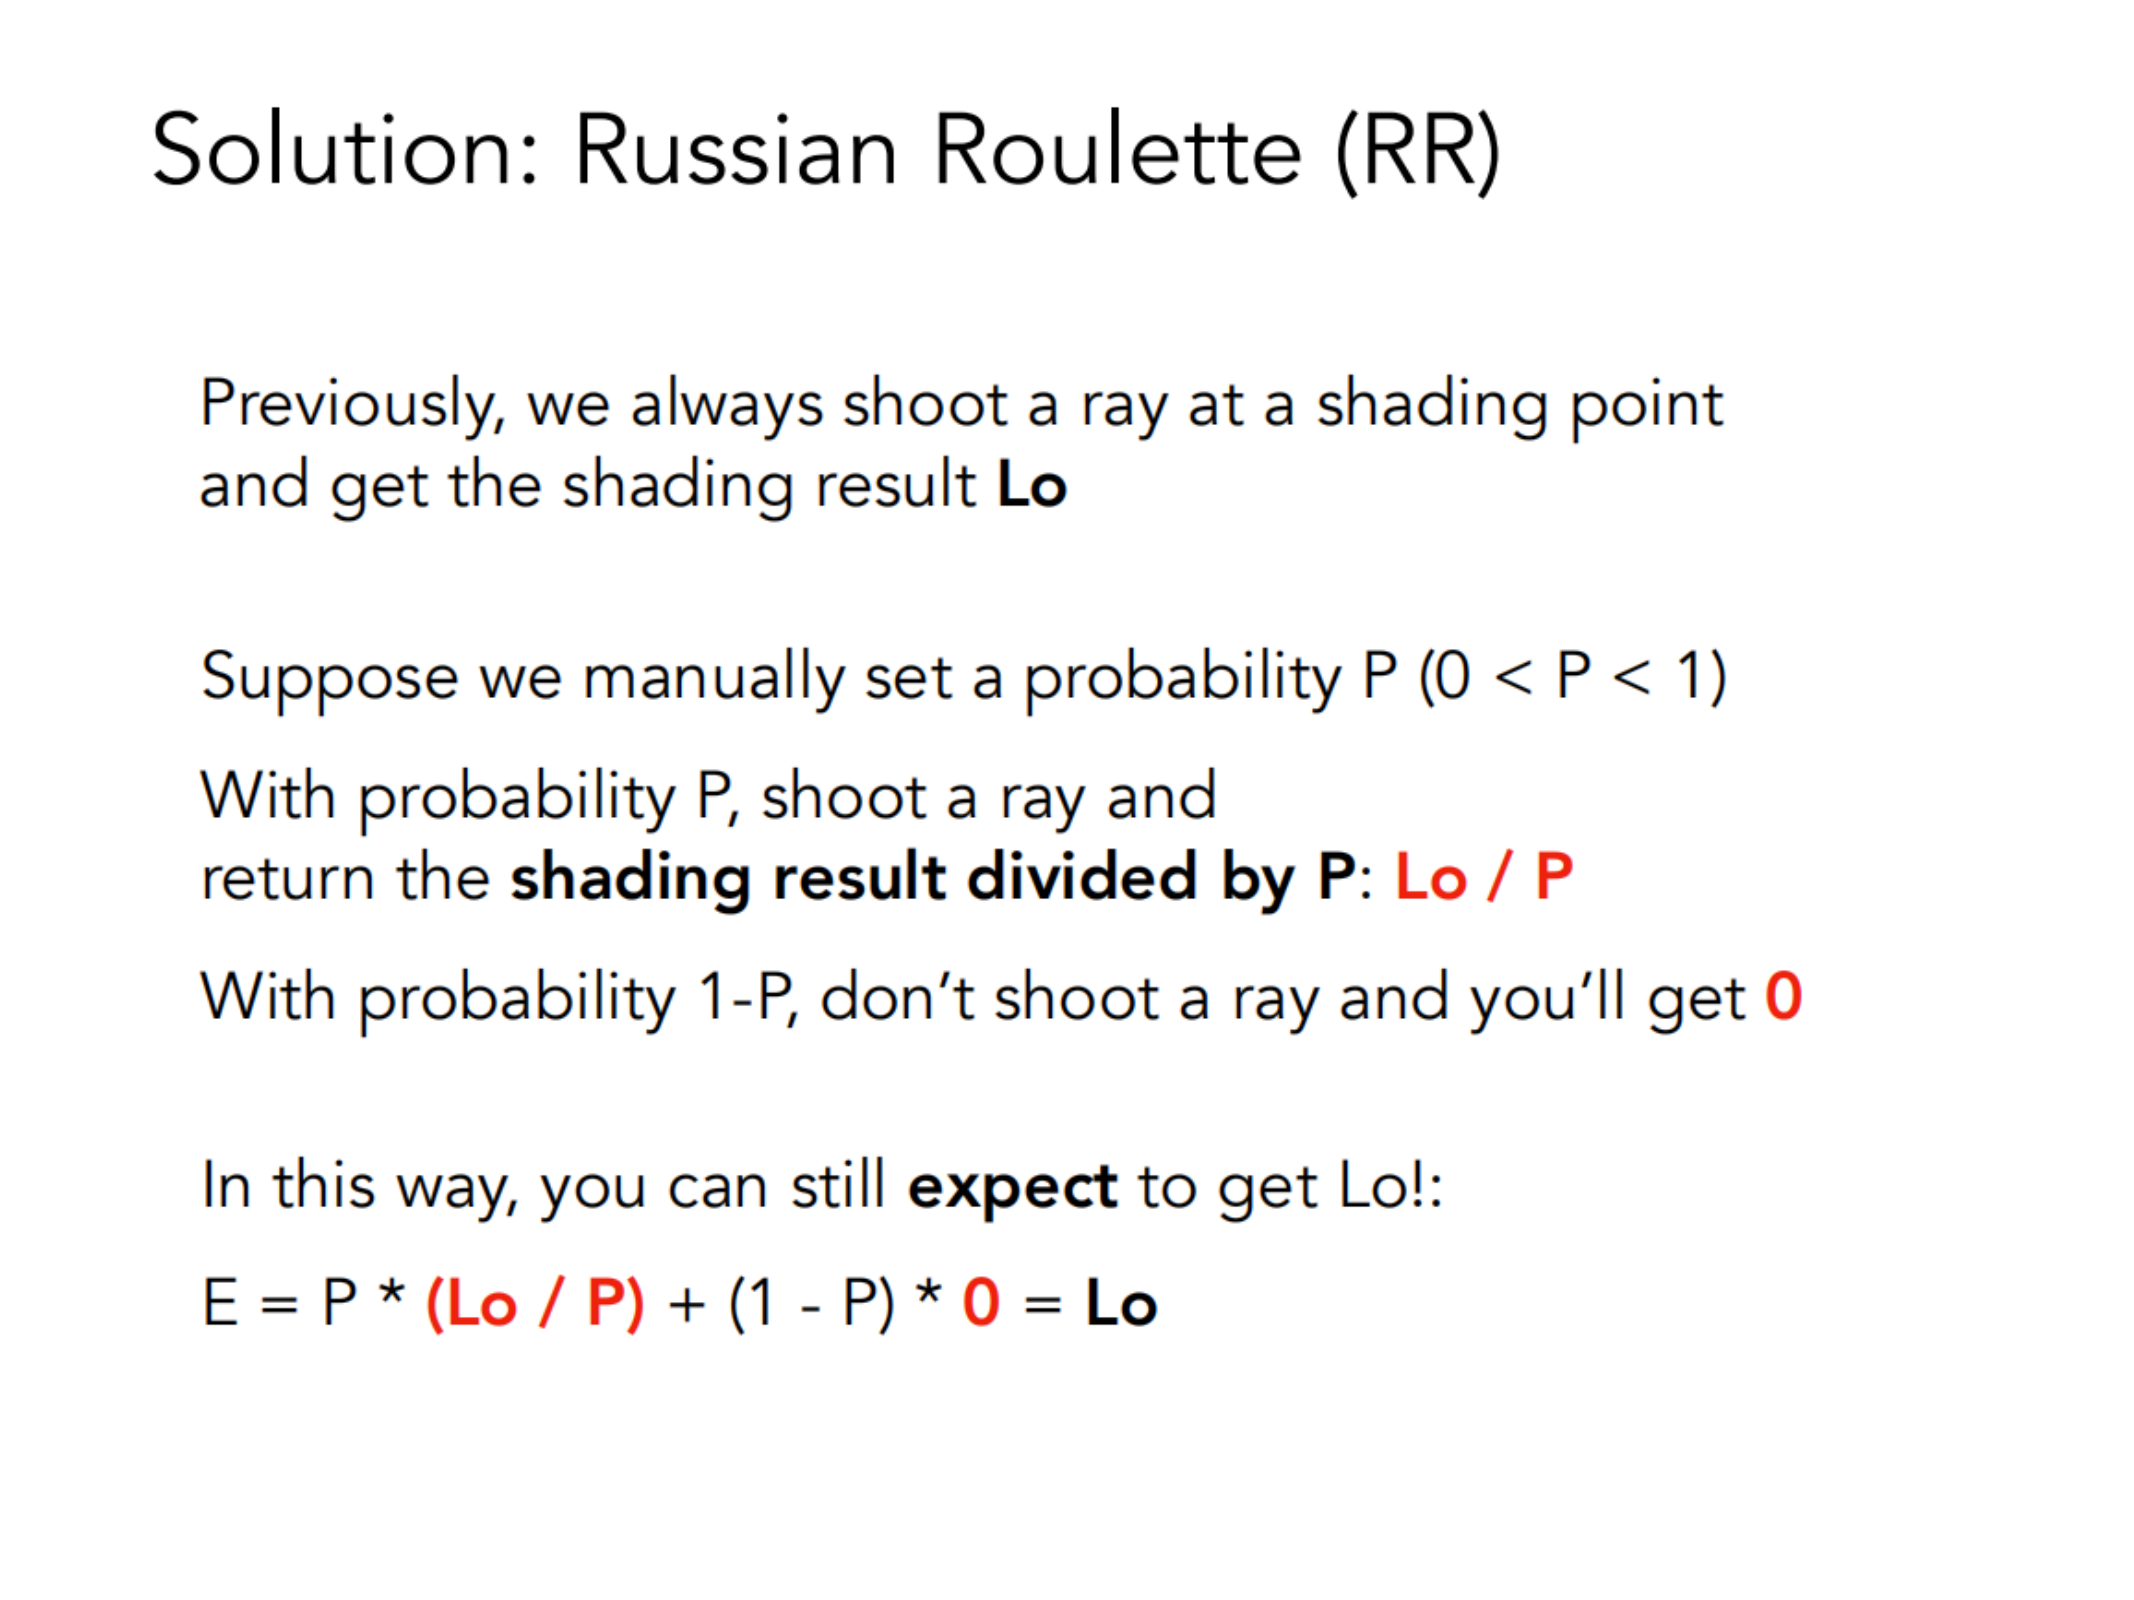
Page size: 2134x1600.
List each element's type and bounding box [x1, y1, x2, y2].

list [99, 44, 2108, 1410]
